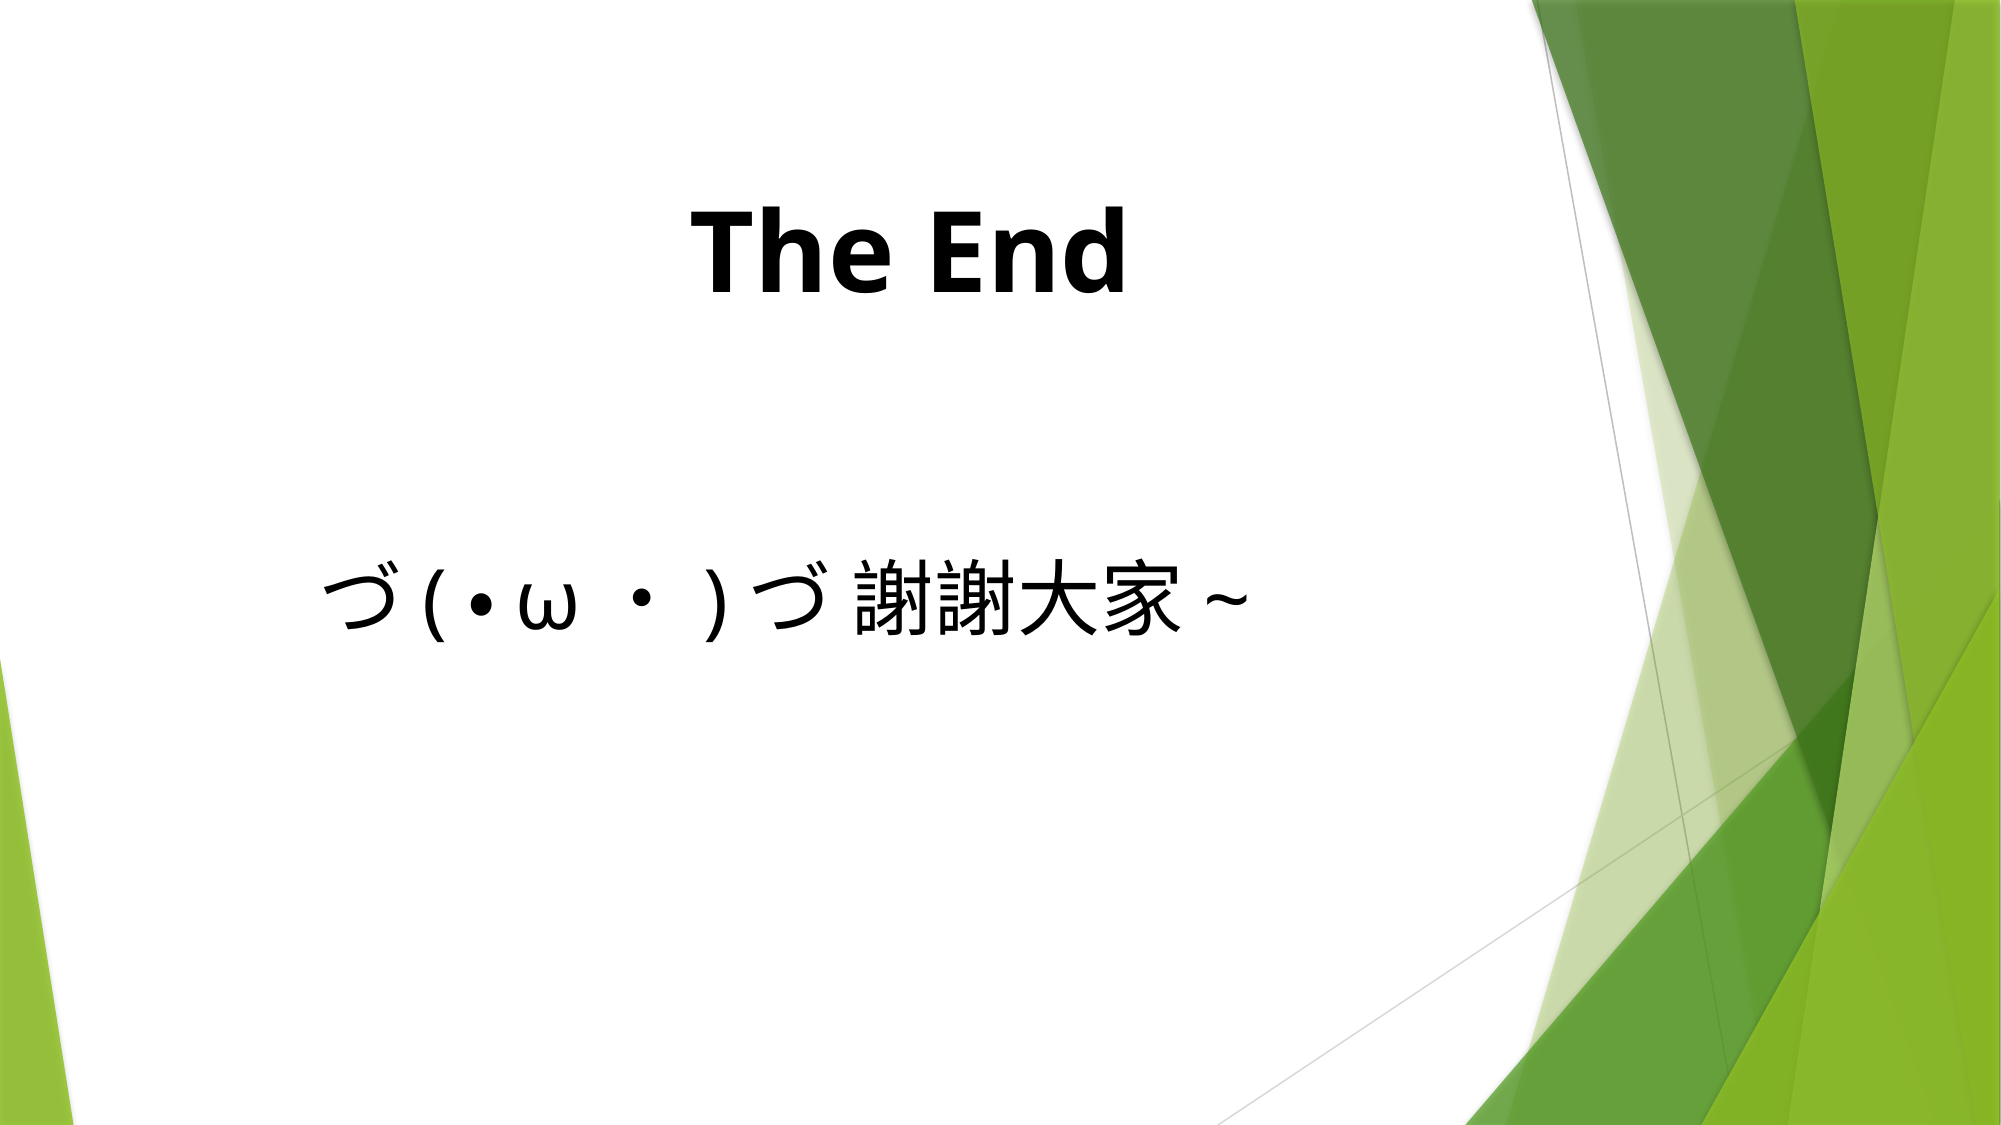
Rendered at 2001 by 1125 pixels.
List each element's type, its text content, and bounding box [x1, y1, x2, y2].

text_box The End [585, 172, 1238, 323]
text_box づ(・ω・)づ 謝謝大家~ [304, 538, 1266, 654]
